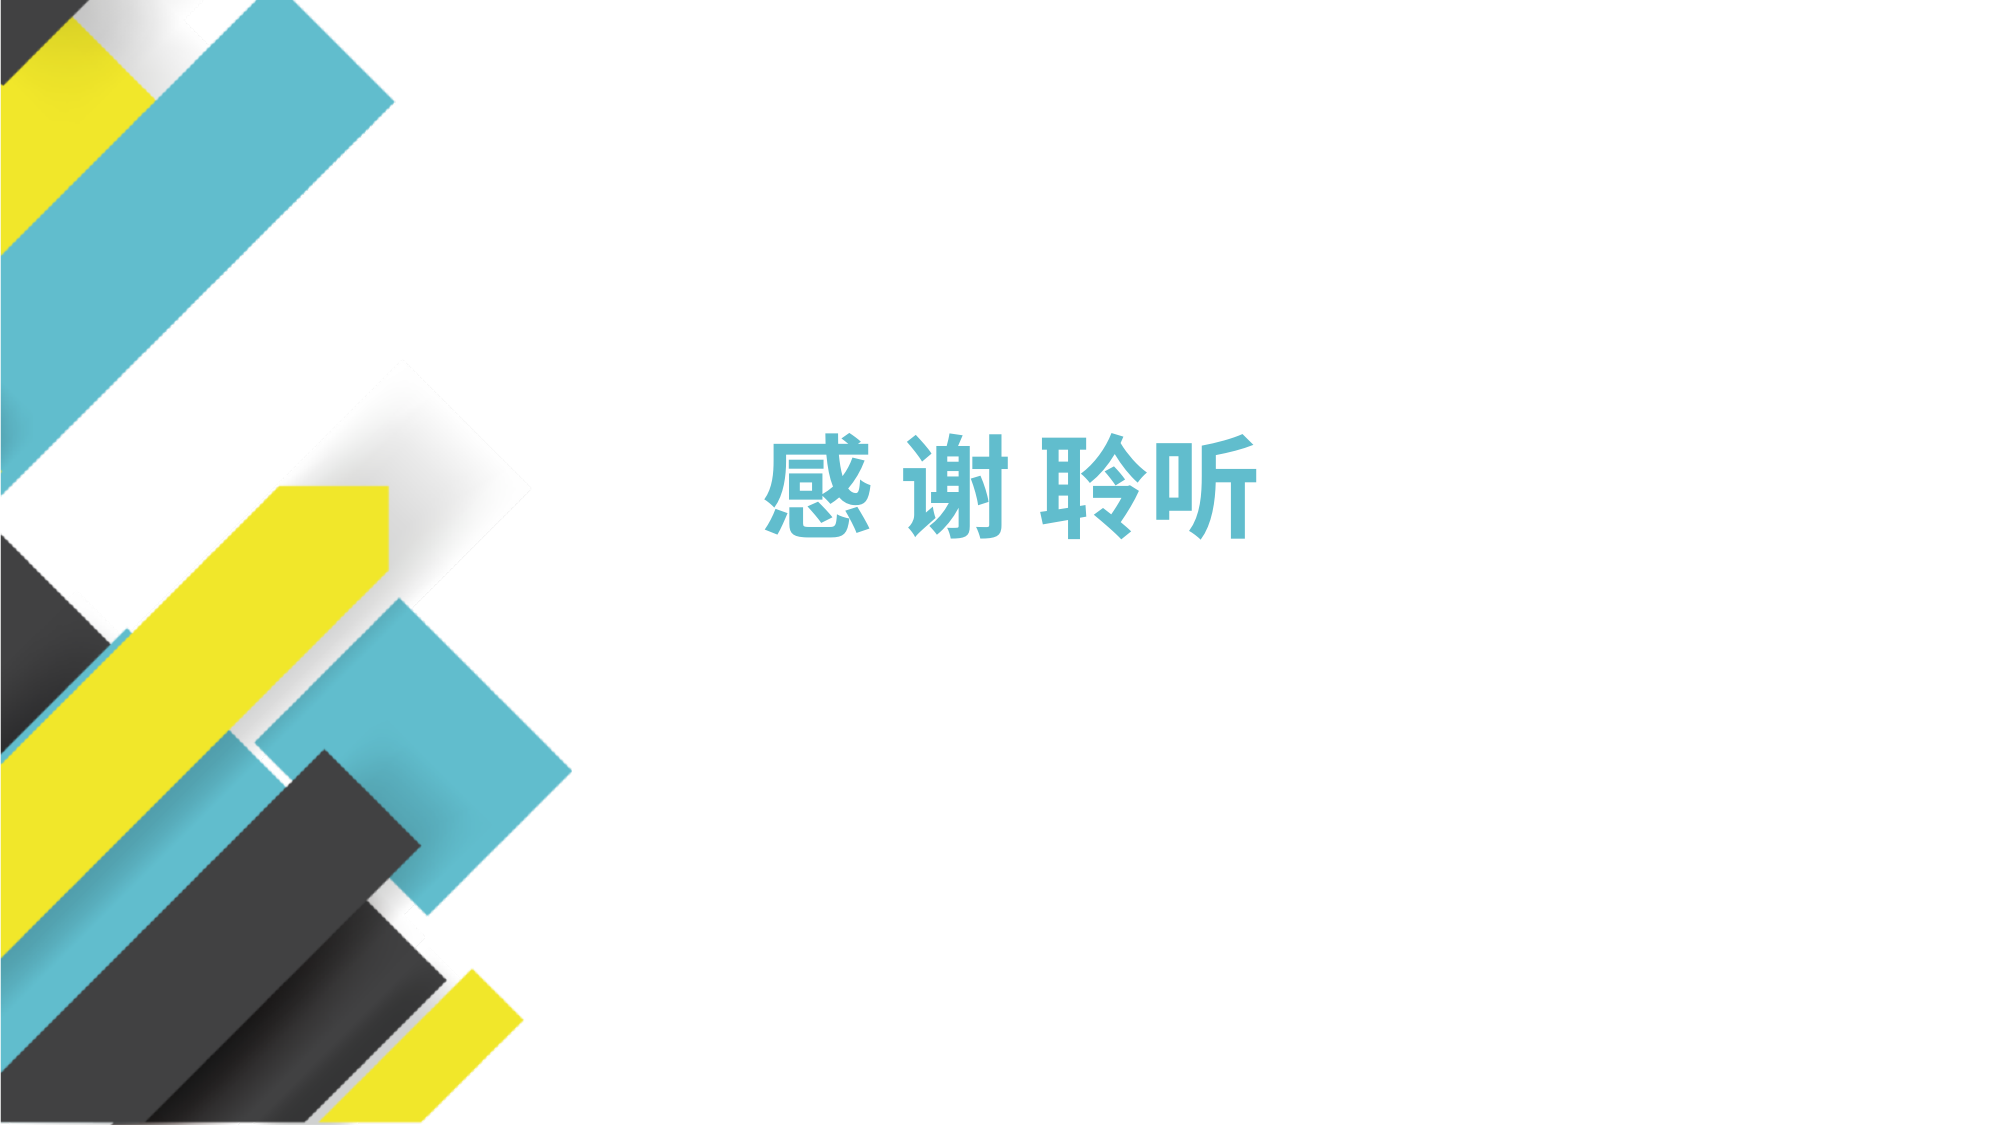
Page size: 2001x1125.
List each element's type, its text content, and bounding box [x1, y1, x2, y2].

picture [1, 1, 572, 1124]
text_box 感 谢 聆听 [337, 409, 1687, 560]
